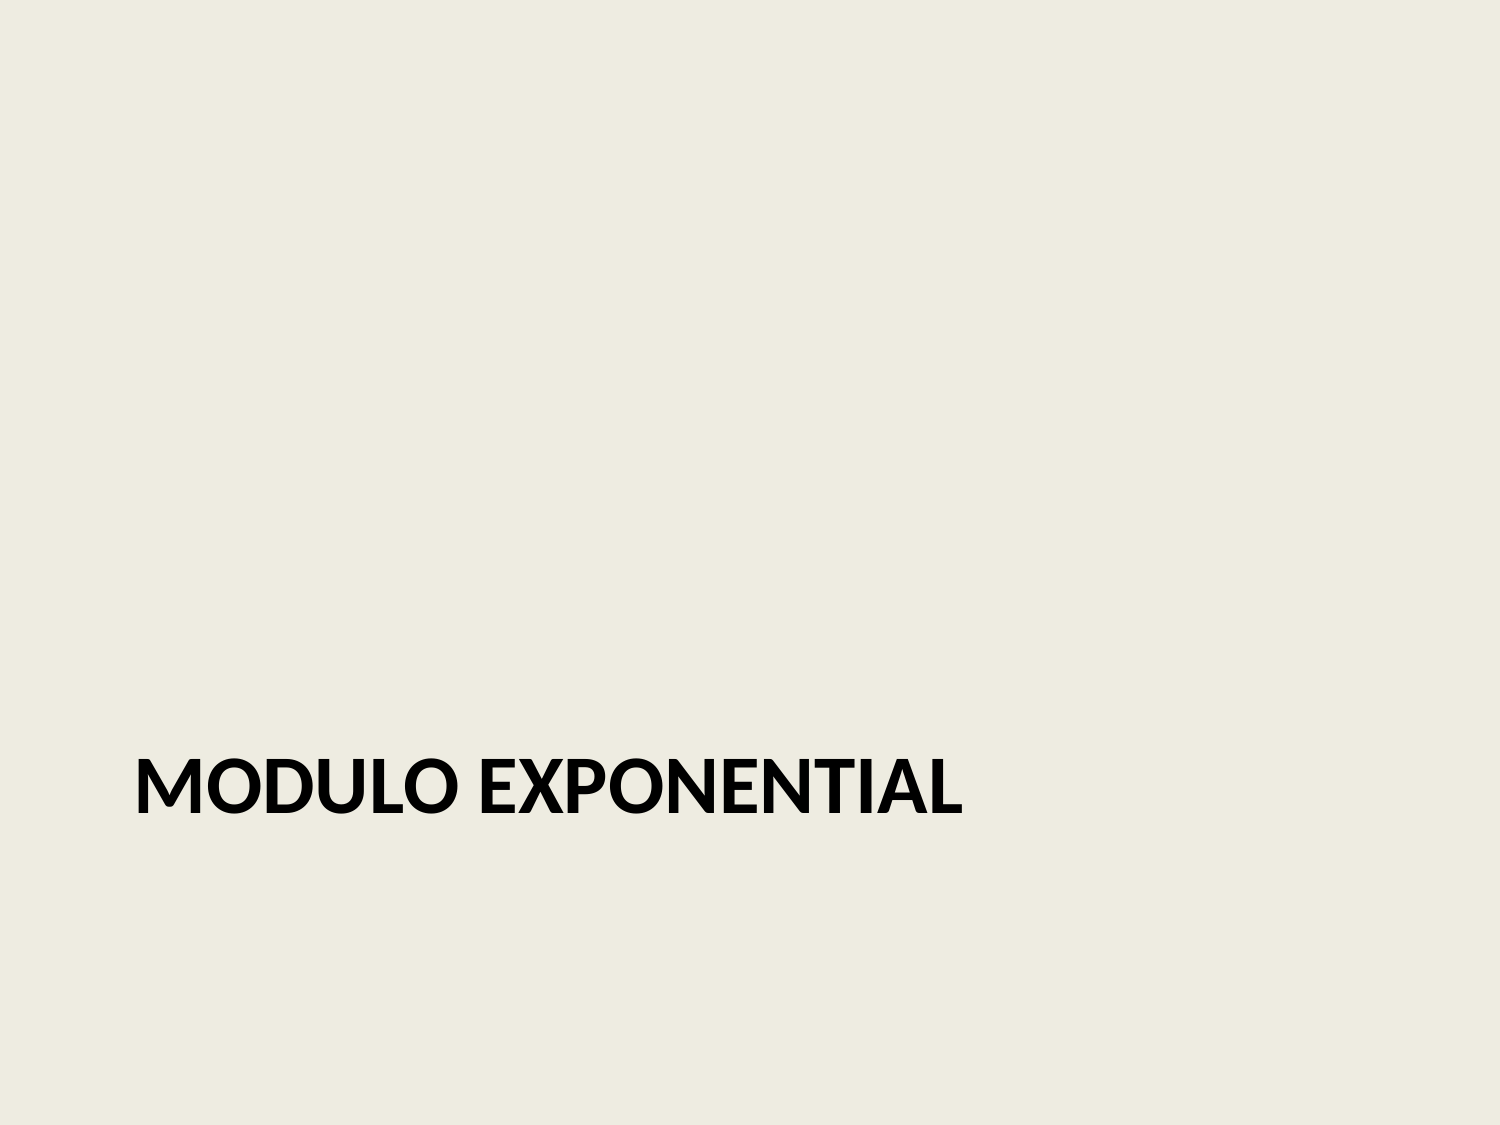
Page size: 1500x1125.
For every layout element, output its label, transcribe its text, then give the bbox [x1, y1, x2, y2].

title Modulo Exponential [118, 722, 1394, 947]
